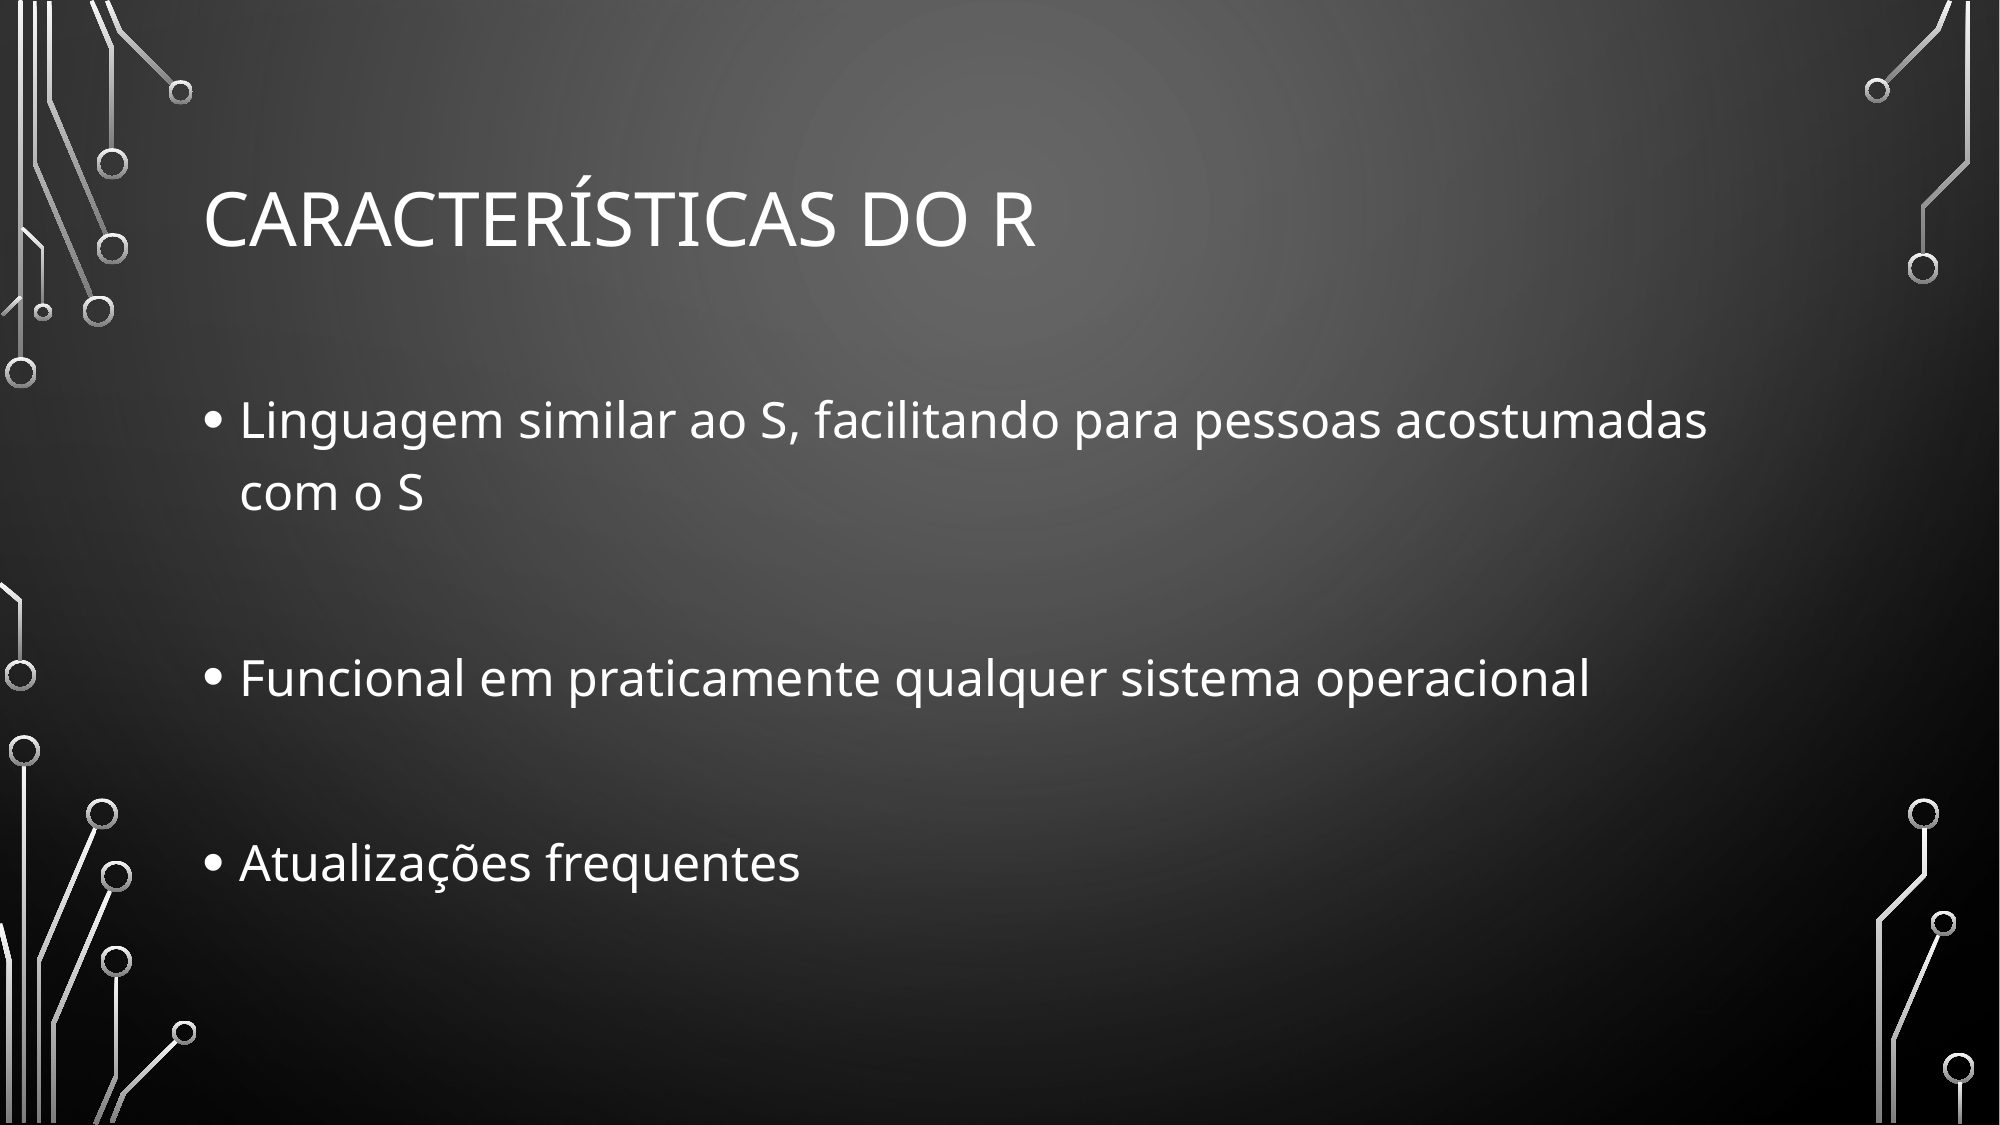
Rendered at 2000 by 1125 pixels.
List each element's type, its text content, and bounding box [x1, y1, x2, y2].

list Linguagem similar ao S, facilitando para pessoas acostumadas com o S Funcional em praticamente qualquer sistema operacional Atualizações frequentes [187, 369, 1812, 950]
title Características do R [187, 101, 1812, 344]
